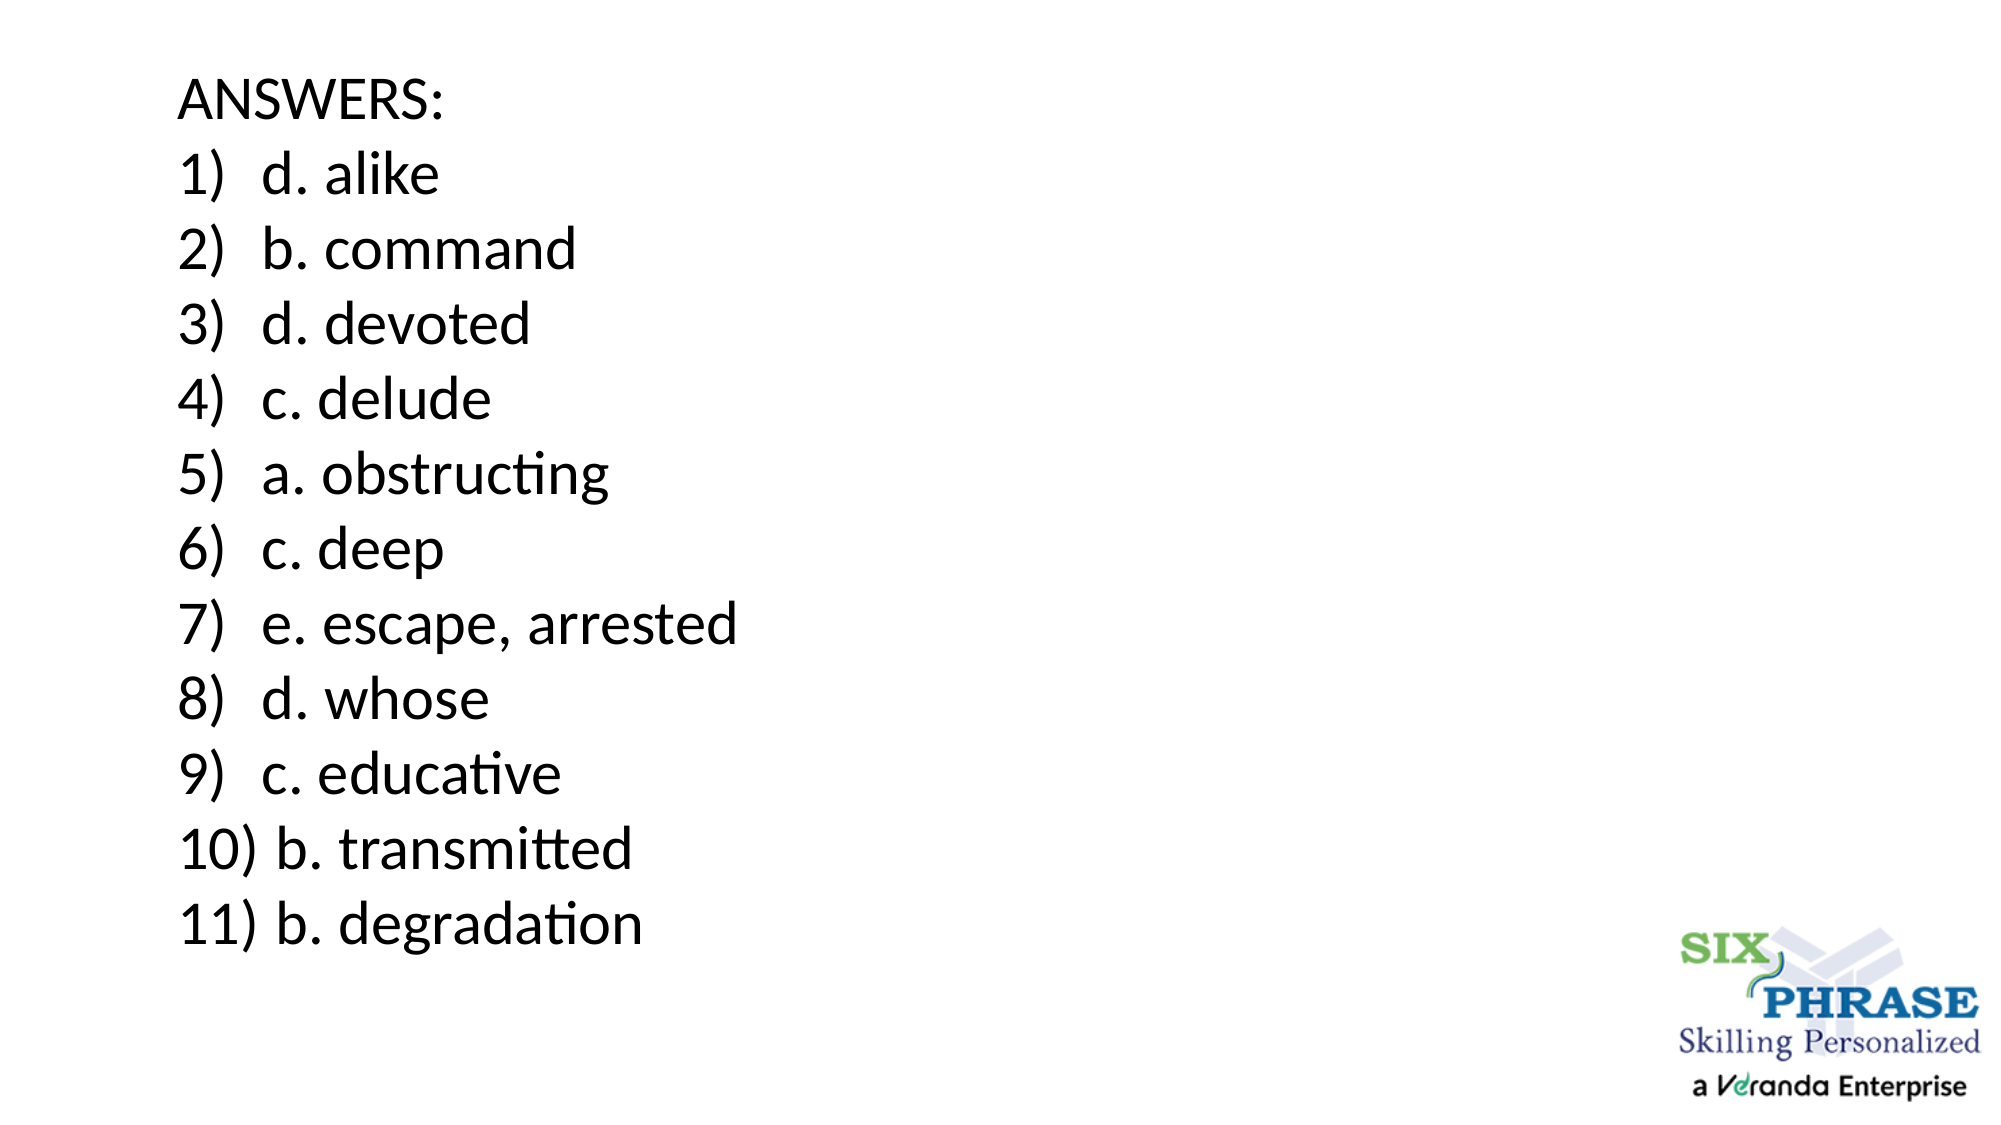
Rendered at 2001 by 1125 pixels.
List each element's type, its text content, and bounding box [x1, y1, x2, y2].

text_box ANSWERS: d. alike b. command d. devoted c. delude a. obstructing c. deep e. escape, arrested d. whose c. educative b. transmitted b. degradation [162, 49, 1838, 964]
picture [1662, 912, 2000, 1113]
